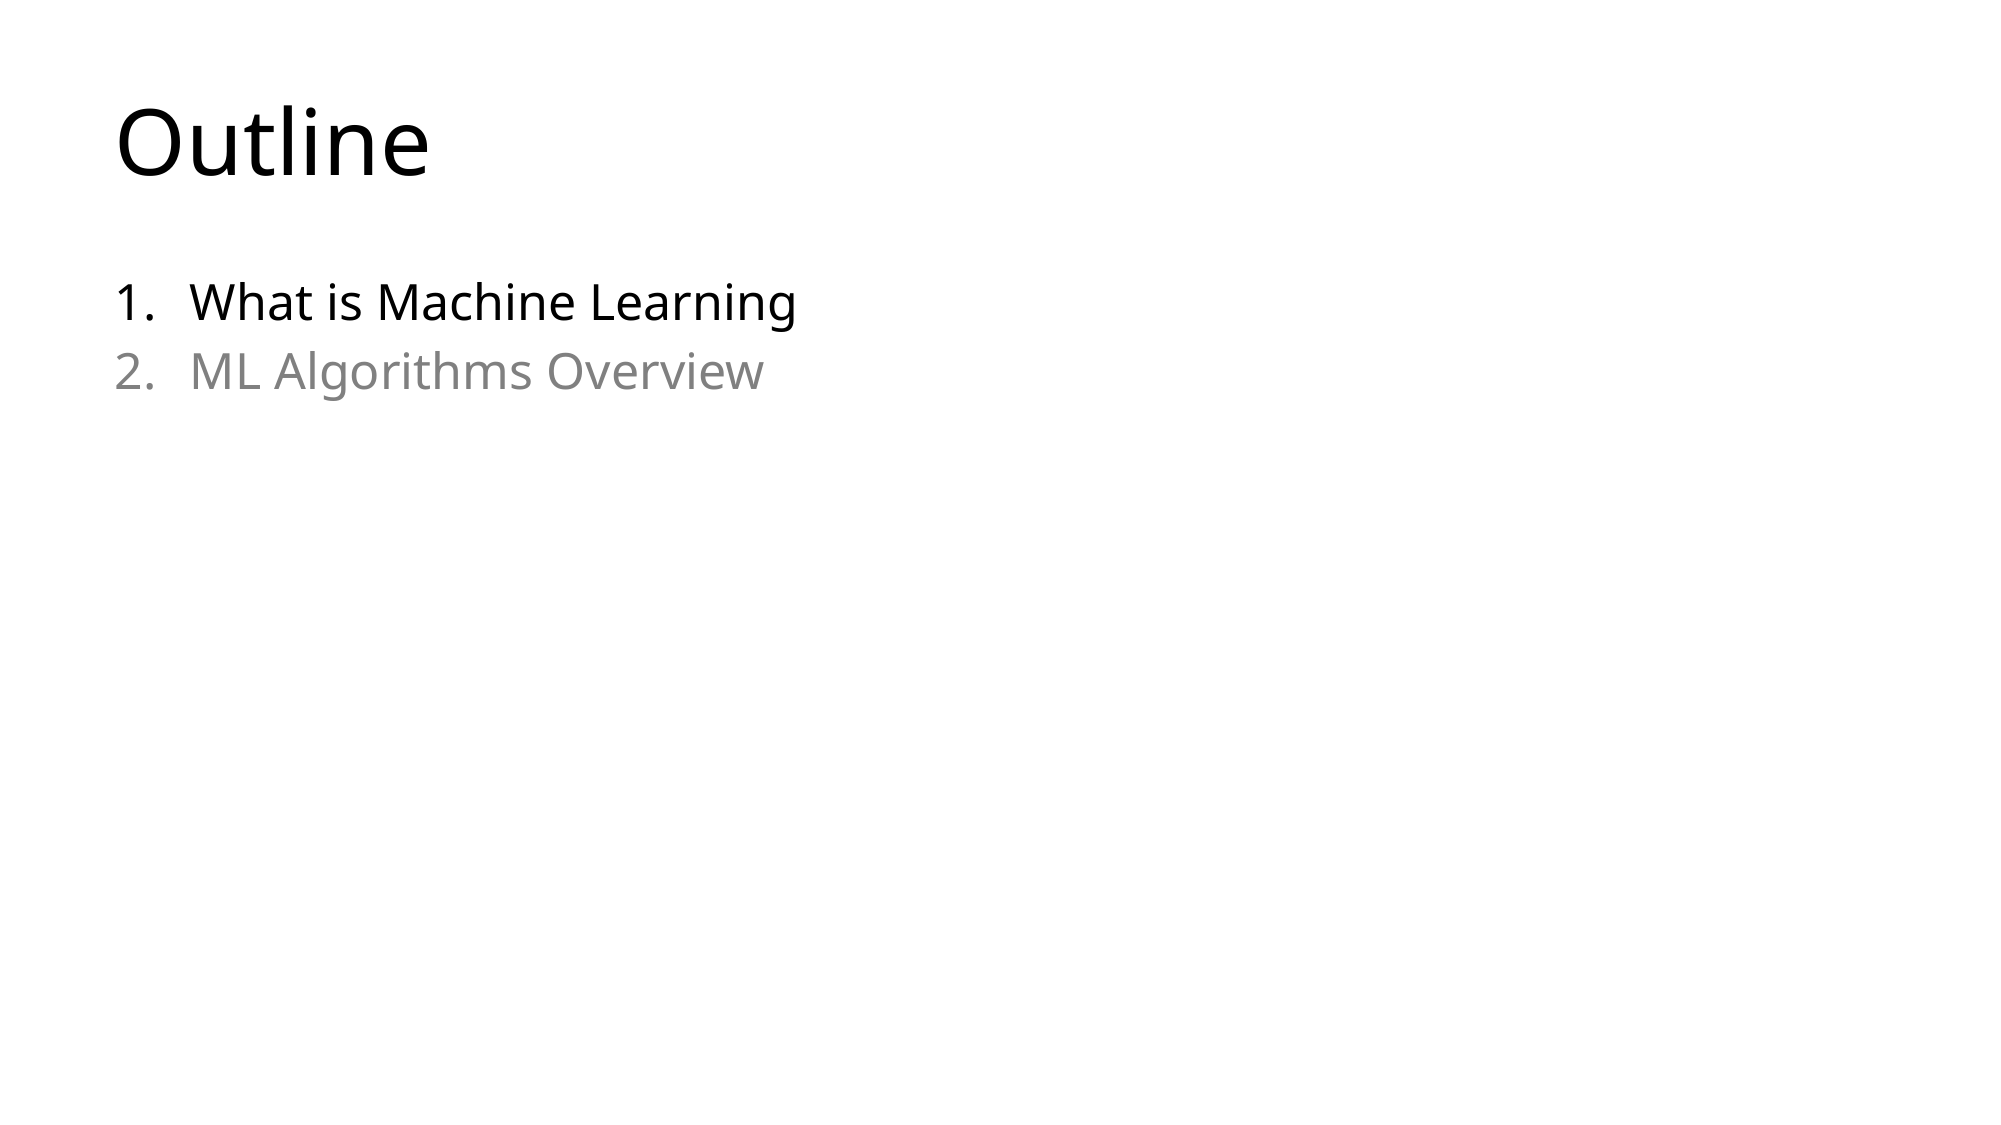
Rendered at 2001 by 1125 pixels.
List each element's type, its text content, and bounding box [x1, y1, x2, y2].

title Outline [99, 44, 1901, 233]
list What is Machine Learning ML Algorithms Overview [99, 262, 1901, 1006]
